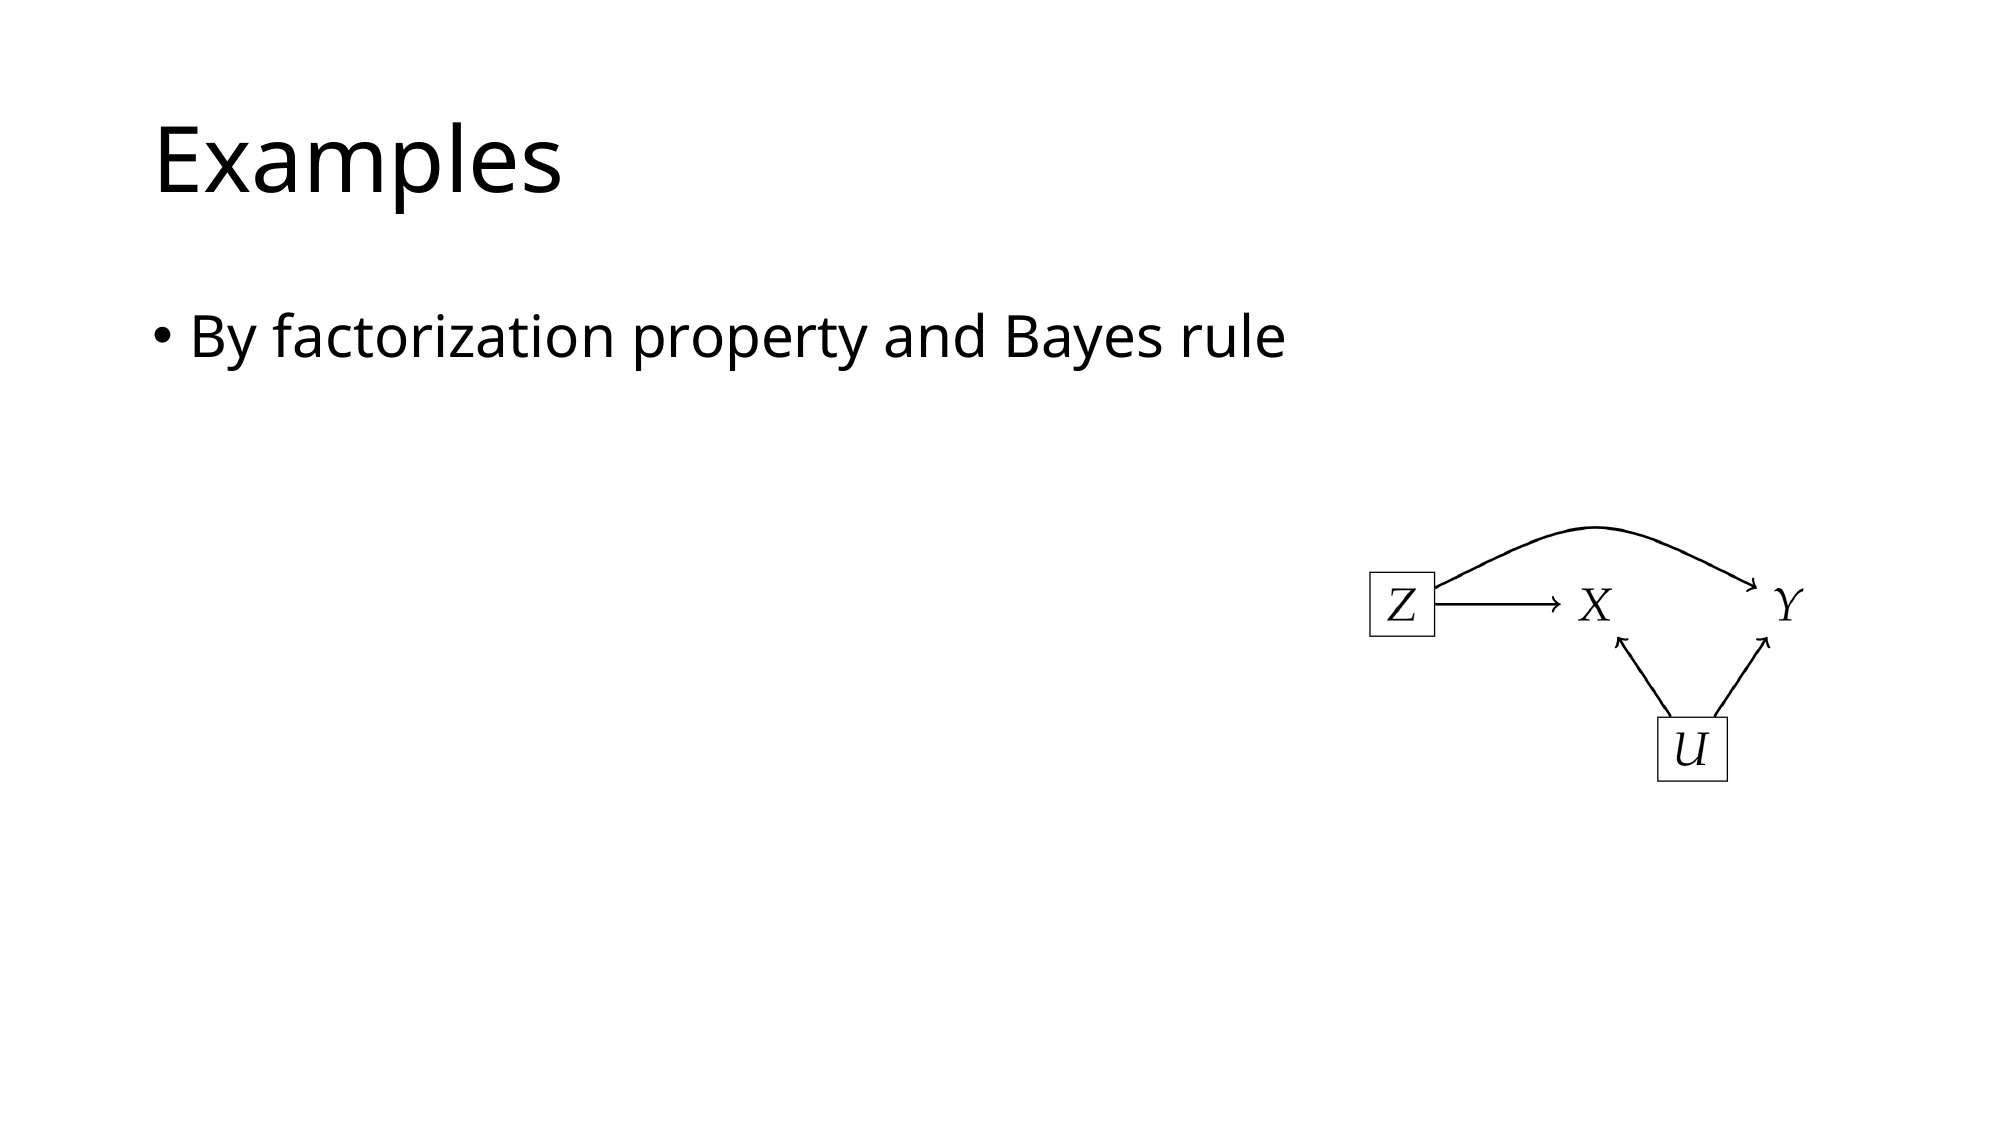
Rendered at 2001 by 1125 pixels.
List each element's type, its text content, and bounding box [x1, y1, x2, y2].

picture [1339, 495, 1850, 818]
title Examples [137, 53, 1863, 272]
